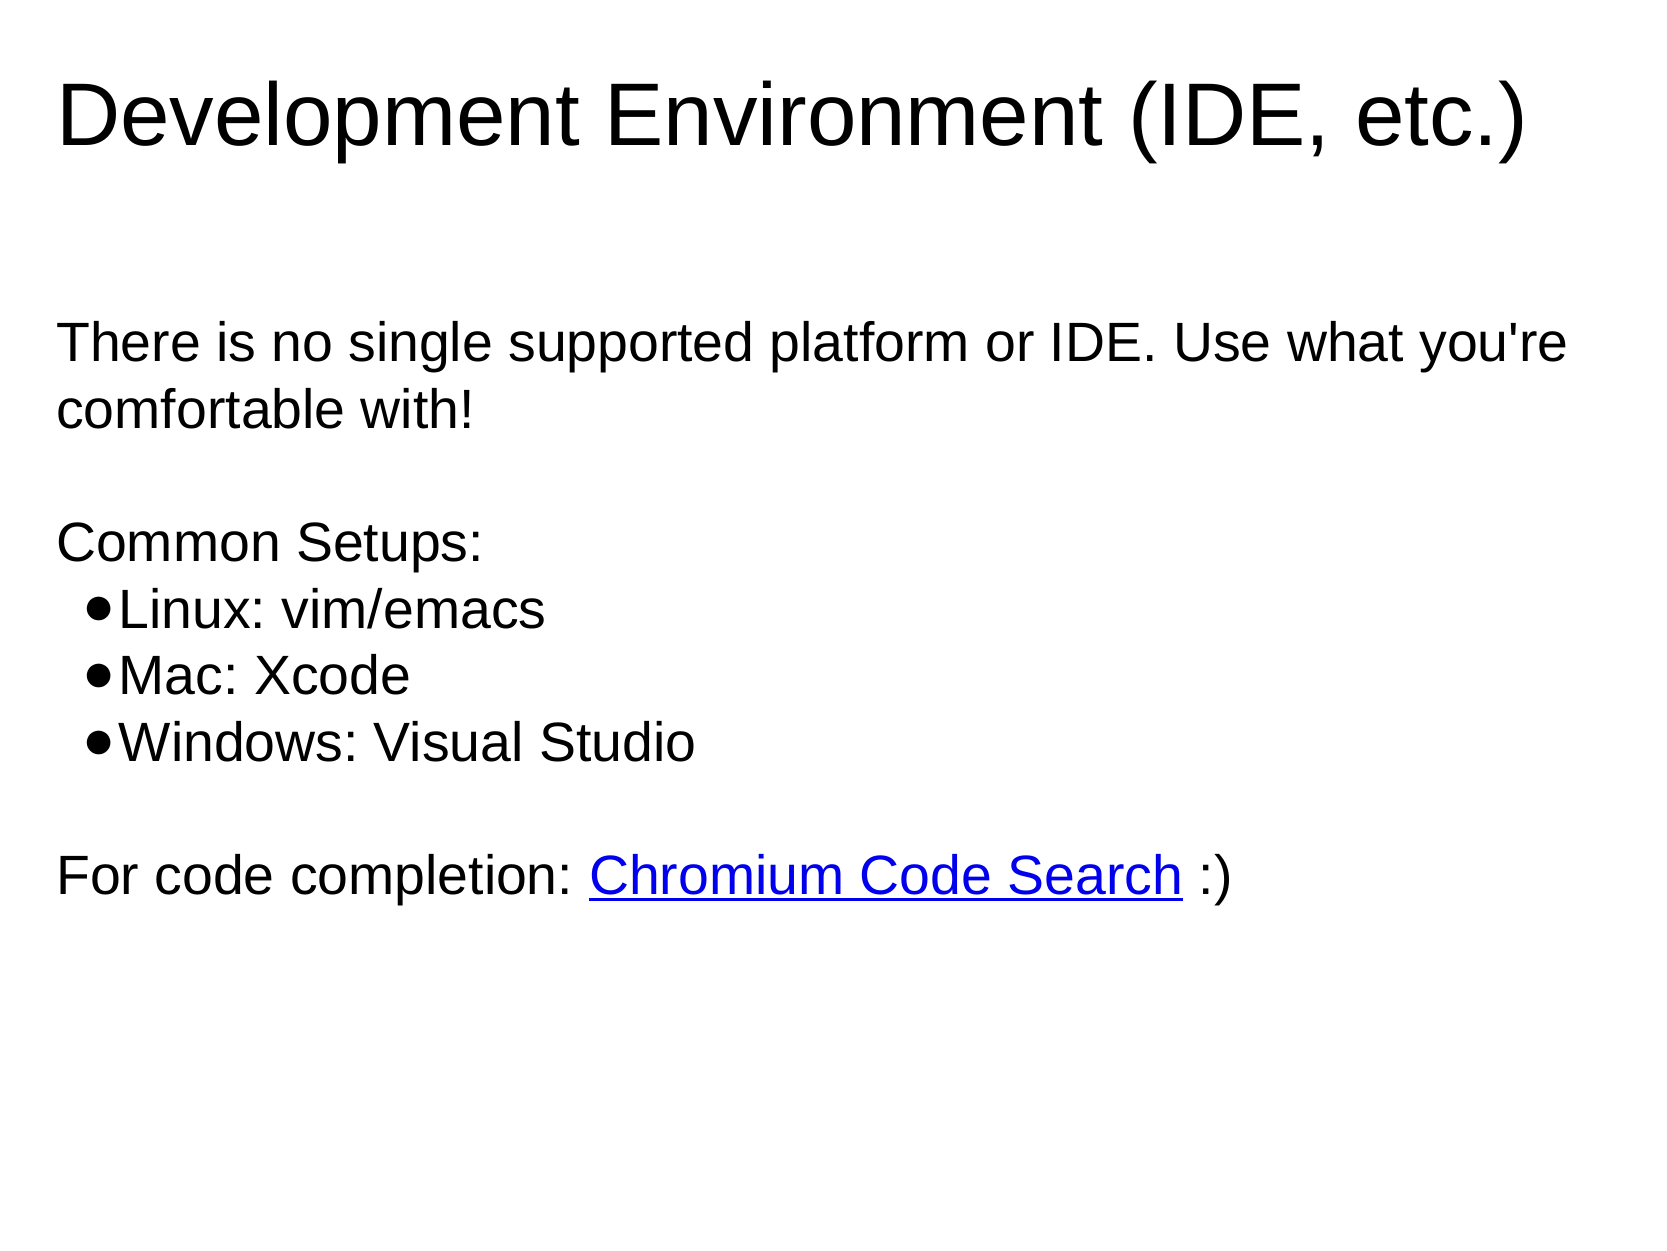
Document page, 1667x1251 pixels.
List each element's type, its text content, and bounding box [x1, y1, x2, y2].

list There is no single supported platform or IDE. Use what you're comfortable with! Common Setups: Linux: vim/emacs Mac: Xcode Windows: Visual Studio For code completion: Chromium Code Search :) [50, 300, 1630, 1213]
title Development Environment (IDE, etc.) [50, 50, 1630, 213]
